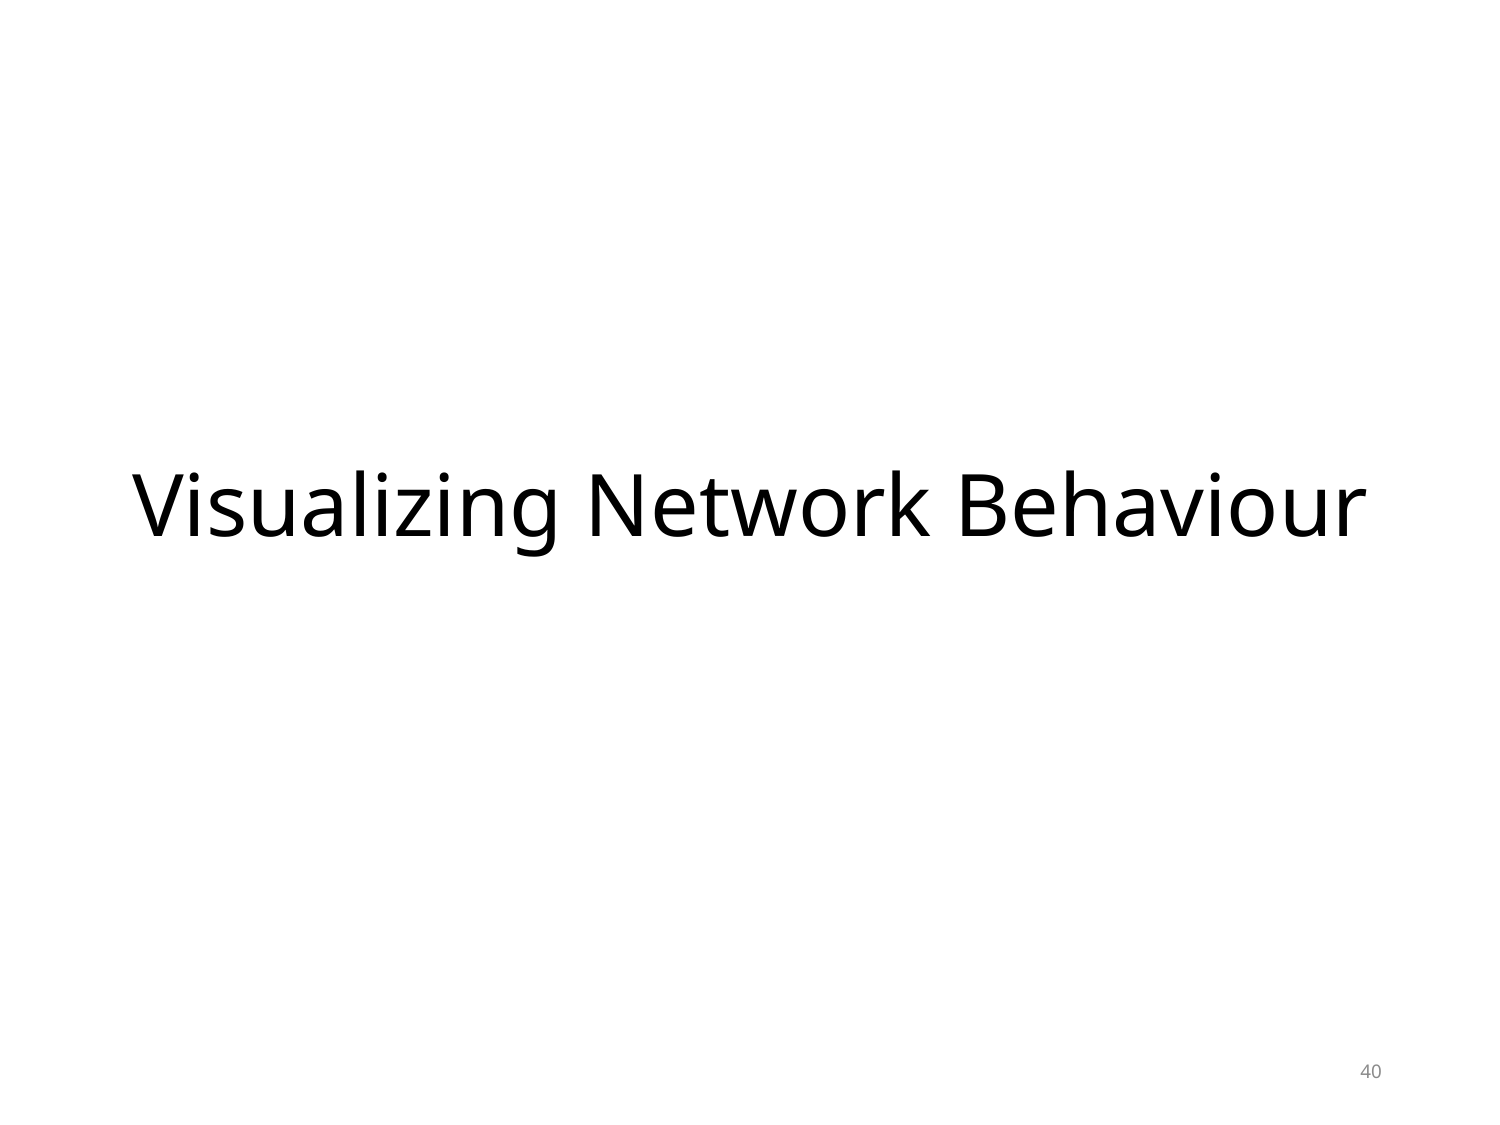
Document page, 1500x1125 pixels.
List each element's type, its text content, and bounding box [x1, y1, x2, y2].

slide_number 40 [1059, 1042, 1397, 1103]
title Visualizing Network Behaviour [112, 375, 1388, 563]
